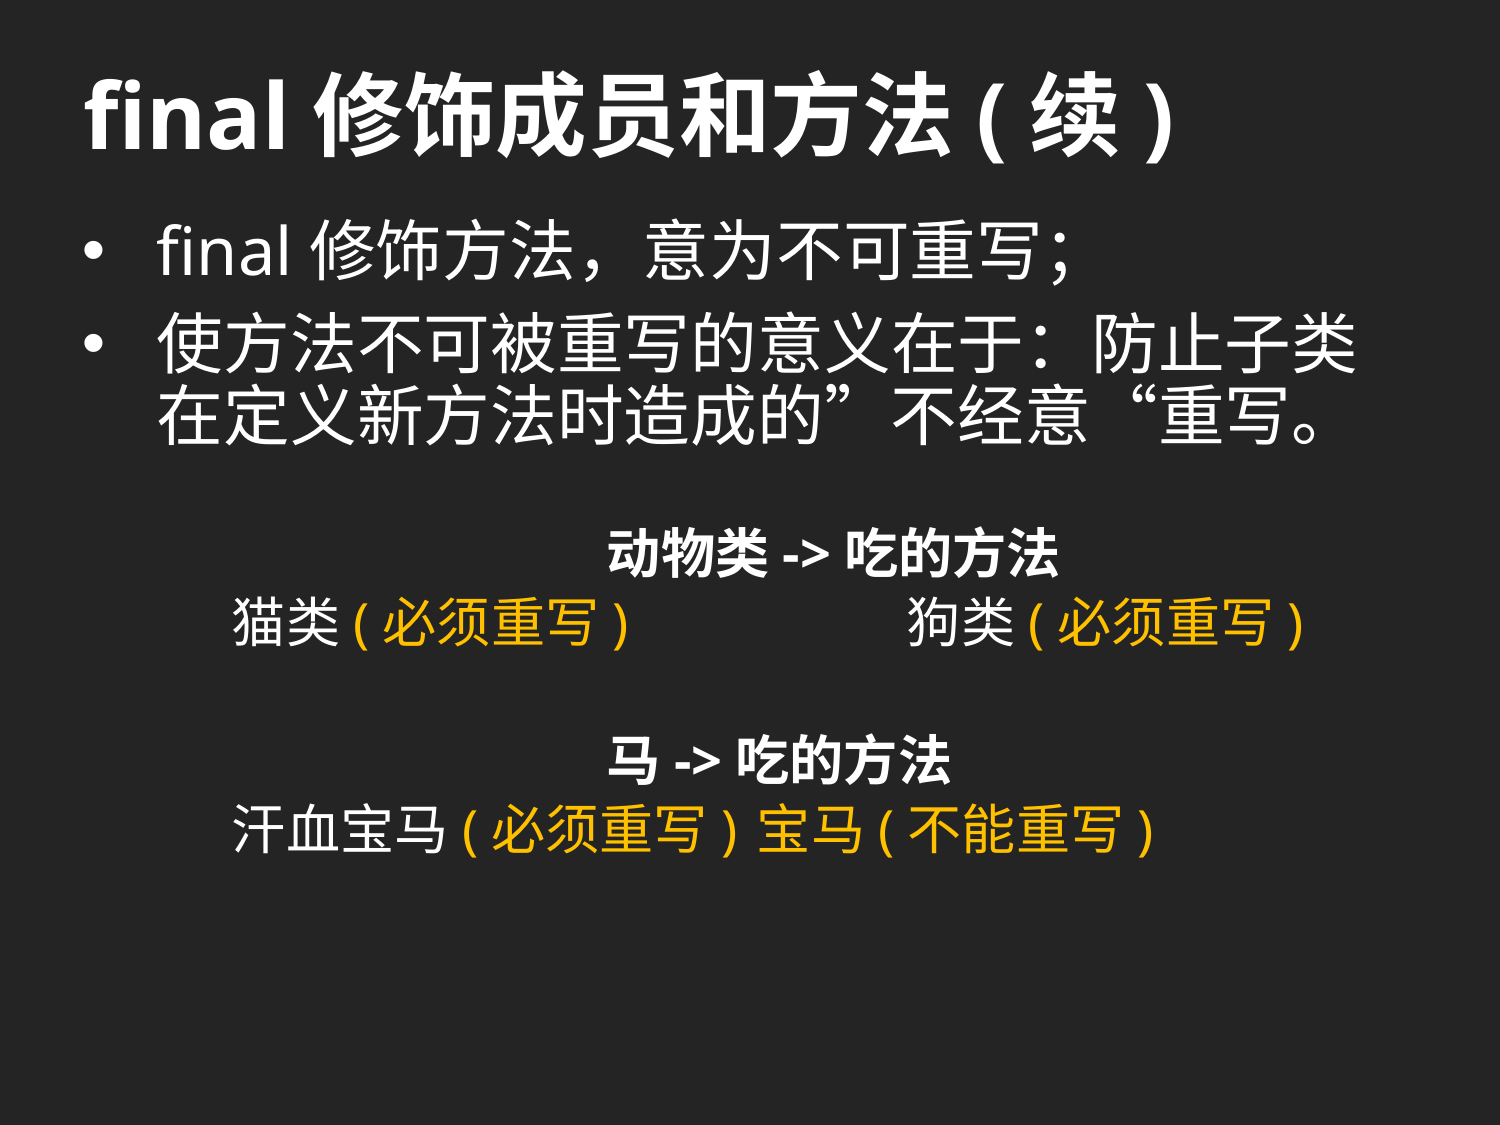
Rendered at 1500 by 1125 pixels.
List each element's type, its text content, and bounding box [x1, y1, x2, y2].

list final修饰方法，意为不可重写； 使方法不可被重写的意义在于：防止子类在定义新方法时造成的”不经意“重写。 动物类->吃的方法 猫类(必须重写) 狗类(必须重写) 马->吃的方法 汗血宝马(必须重写) 宝马(不能重写) [66, 210, 1433, 1044]
title final修饰成员和方法(续) [68, 35, 1432, 192]
